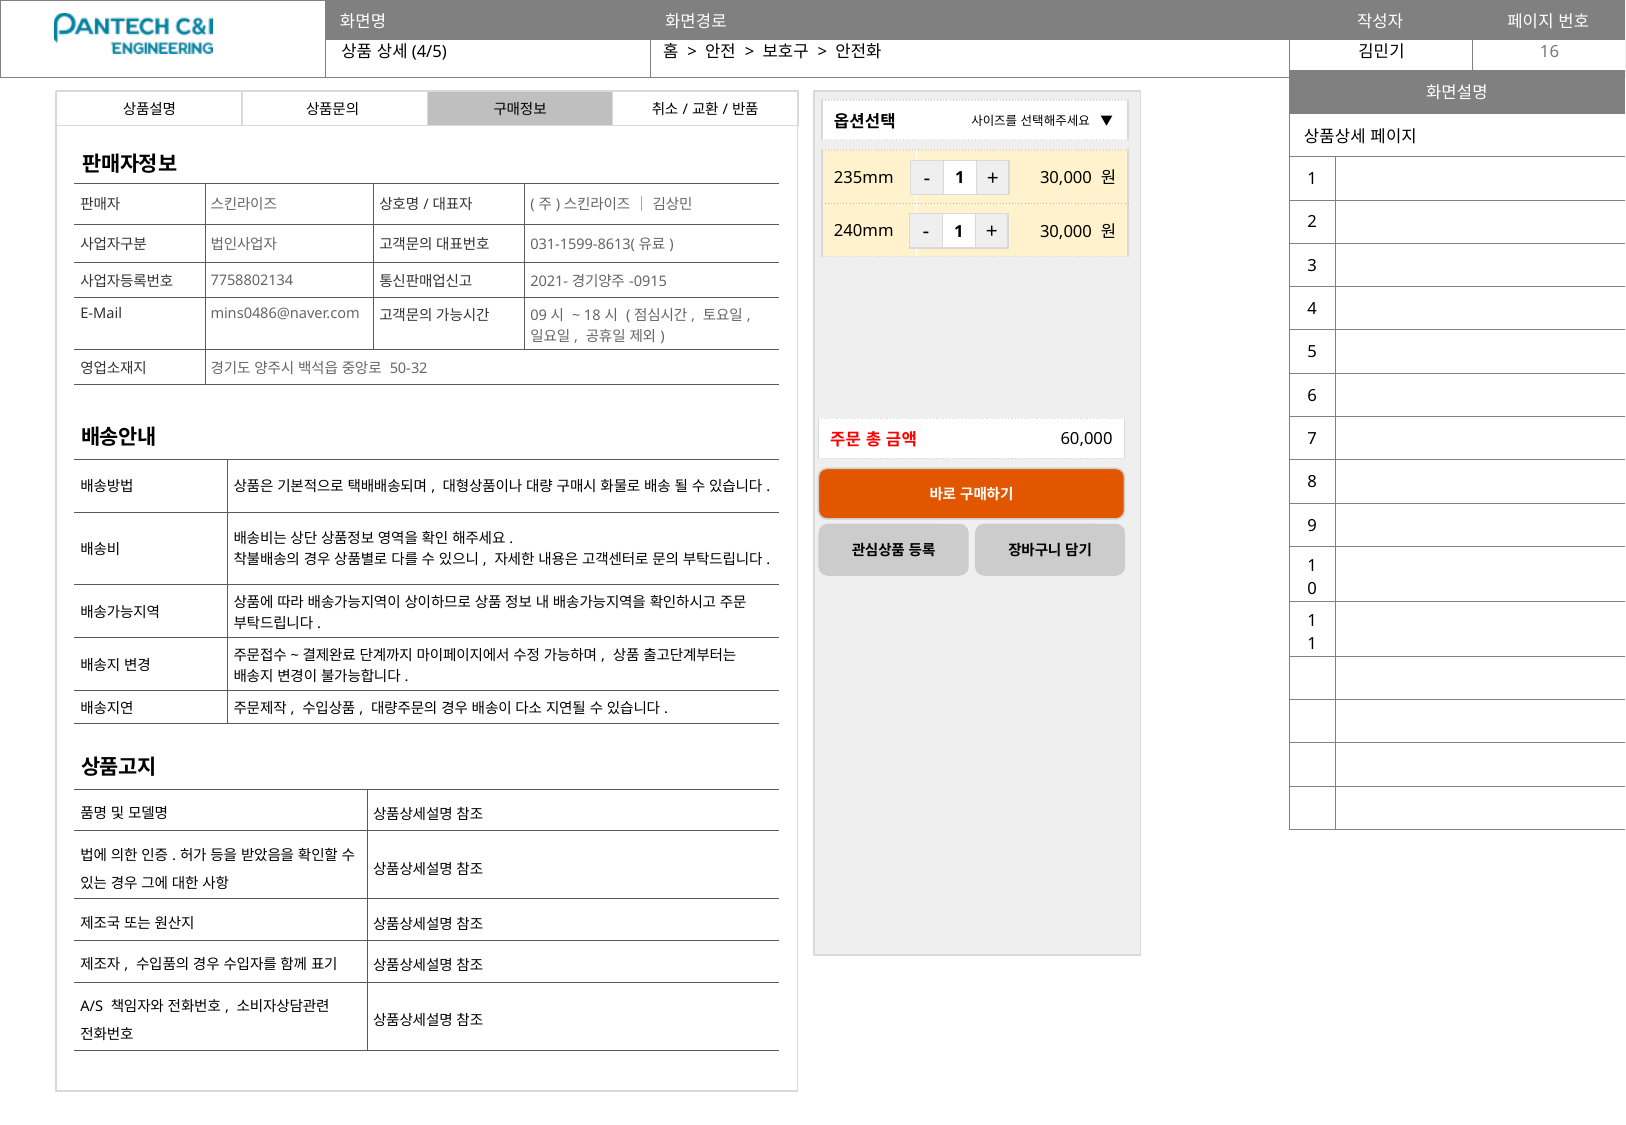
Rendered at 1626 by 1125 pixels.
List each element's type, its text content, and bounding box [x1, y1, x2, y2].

table_cell [1336, 787, 1625, 829]
table_header 품명 및 모델명 [74, 790, 367, 830]
table_cell [1290, 787, 1335, 829]
table_cell 법인사업자 [206, 225, 373, 262]
table_cell 7758802134 [206, 263, 373, 297]
table_cell 고객문의 가능시간 [374, 298, 524, 349]
table_cell 11 [1290, 602, 1335, 656]
text_box 상품고지 [66, 746, 173, 787]
table_cell 10 [1290, 547, 1335, 601]
table_header 판매자 [74, 184, 205, 224]
text_box 관심상품 등록 [819, 524, 968, 576]
table_cell 240mm [823, 204, 916, 256]
table_cell 고객문의 대표번호 [374, 225, 524, 262]
table_cell 1 [1290, 157, 1335, 200]
table_cell 2021-경기양주-0915 [525, 263, 779, 297]
table_cell [1336, 287, 1625, 329]
table_cell 30,000 원 [917, 204, 1127, 256]
table_cell [1336, 547, 1625, 601]
table_cell 9 [1290, 504, 1335, 546]
table_header 사이즈를 선택해주세요 ▼ [936, 100, 1127, 140]
text_box 바로 구매하기 [818, 468, 1125, 519]
table_cell A/S 책임자와 전화번호, 소비자상담관련 전화번호 [74, 983, 367, 1050]
table_header 상품문의 [243, 92, 427, 125]
table_cell 6 [1290, 374, 1335, 416]
table_cell [1336, 417, 1625, 459]
table_cell [1336, 330, 1625, 373]
table_header 상품은 기본적으로 택배배송되며, 대형상품이나 대량 구매시 화물로 배송 될 수 있습니다. [228, 460, 779, 512]
table_cell [1336, 700, 1625, 742]
text_box [813, 91, 1141, 955]
table_header + [977, 161, 1008, 194]
table_cell 주문제작, 수입상품, 대량주문의 경우 배송이 다소 지연될 수 있습니다. [228, 691, 779, 723]
table_header - [910, 214, 942, 247]
table_cell 상품상세설명 참조 [368, 983, 779, 1050]
text_box [56, 126, 798, 1092]
table_cell [1336, 743, 1625, 786]
table_header 배송방법 [74, 460, 227, 512]
table_header 60,000 [952, 418, 1124, 458]
table_cell 배송지연 [74, 691, 227, 723]
table_header 취소/교환/반품 [613, 92, 797, 125]
table_cell 상품에 따라 배송가능지역이 상이하므로 상품 정보 내 배송가능지역을 확인하시고 주문 부탁드립니다. [228, 585, 779, 637]
table_cell 영업소재지 [74, 350, 205, 384]
table_header 스킨라이즈 [206, 184, 373, 224]
table_cell 상품상세 페이지 [1290, 114, 1625, 156]
table_header 상호명/대표자 [374, 184, 524, 224]
table_header 235mm [823, 150, 916, 204]
text_box 배송안내 [66, 416, 173, 456]
table_cell [1336, 657, 1625, 699]
table_cell E-Mail [74, 298, 205, 349]
table_header 30,000 원 [917, 150, 1127, 204]
table_cell [1336, 201, 1625, 243]
table_header (주)스킨라이즈 │ 김상민 [525, 184, 779, 224]
table_header 1 [944, 161, 976, 194]
table_header 1 [943, 214, 975, 247]
table_cell 031-1599-8613(유료) [525, 225, 779, 262]
table_header - [911, 161, 943, 194]
table_cell 제조국 또는 원산지 [74, 899, 367, 940]
text_box 장바구니 담기 [975, 524, 1125, 576]
table_cell 4 [1290, 287, 1335, 329]
table_cell 09시 ~ 18시 (점심시간, 토요일, 일요일, 공휴일 제외) [525, 298, 779, 349]
table_cell 8 [1290, 460, 1335, 503]
table_cell 사업자등록번호 [74, 263, 205, 297]
text_box 홈 > 안전 > 보호구 > 안전화 [648, 33, 971, 68]
table_cell 5 [1290, 330, 1335, 373]
table_header 주문 총 금액 [819, 418, 950, 458]
table_cell 배송비는 상단 상품정보 영역을 확인 해주세요. 착불배송의 경우 상품별로 다를 수 있으니, 자세한 내용은 고객센터로 문의 부탁드립니다. [228, 513, 779, 584]
table_cell 상품상세설명 참조 [368, 831, 779, 898]
table_cell [1336, 374, 1625, 416]
table_cell 제조자, 수입품의 경우 수입자를 함께 표기 [74, 941, 367, 982]
table_cell 배송가능지역 [74, 585, 227, 637]
table_cell 통신판매업신고 [374, 263, 524, 297]
table_cell [1336, 602, 1625, 656]
table_cell mins0486@naver.com [206, 298, 373, 349]
table_cell [1336, 157, 1625, 200]
table_cell 2 [1290, 201, 1335, 243]
picture [54, 13, 213, 54]
table_header 구매정보 [428, 92, 612, 125]
table_header 상품설명 [57, 92, 241, 125]
table_cell 사업자구분 [74, 225, 205, 262]
table_cell 경기도 양주시 백석읍 중앙로 50-32 [206, 350, 779, 384]
table_cell 법에 의한 인증.허가 등을 받았음을 확인할 수 있는 경우 그에 대한 사항 [74, 831, 367, 898]
slide_number 16 [1474, 33, 1625, 70]
table_header 상품상세설명 참조 [368, 790, 779, 830]
table_header 화면설명 [1290, 71, 1625, 113]
table_cell [1336, 244, 1625, 286]
table_cell [1290, 700, 1335, 742]
table_cell 배송지 변경 [74, 638, 227, 690]
table_cell 배송비 [74, 513, 227, 584]
table_cell [1336, 504, 1625, 546]
table_cell 주문접수~결제완료 단계까지 마이페이지에서 수정 가능하며, 상품 출고단계부터는 배송지 변경이 불가능합니다. [228, 638, 779, 690]
table_cell [1290, 657, 1335, 699]
table_cell 상품상세설명 참조 [368, 899, 779, 940]
table_cell 3 [1290, 244, 1335, 286]
table_cell [1290, 743, 1335, 786]
table_cell 상품상세설명 참조 [368, 941, 779, 982]
table_cell [1336, 460, 1625, 503]
table_header + [976, 214, 1007, 247]
text_box 상품 상세(4/5) [326, 33, 648, 68]
table_cell 7 [1290, 417, 1335, 459]
table_header 옵션선택 [823, 100, 935, 140]
text_box 판매자정보 [67, 142, 193, 183]
